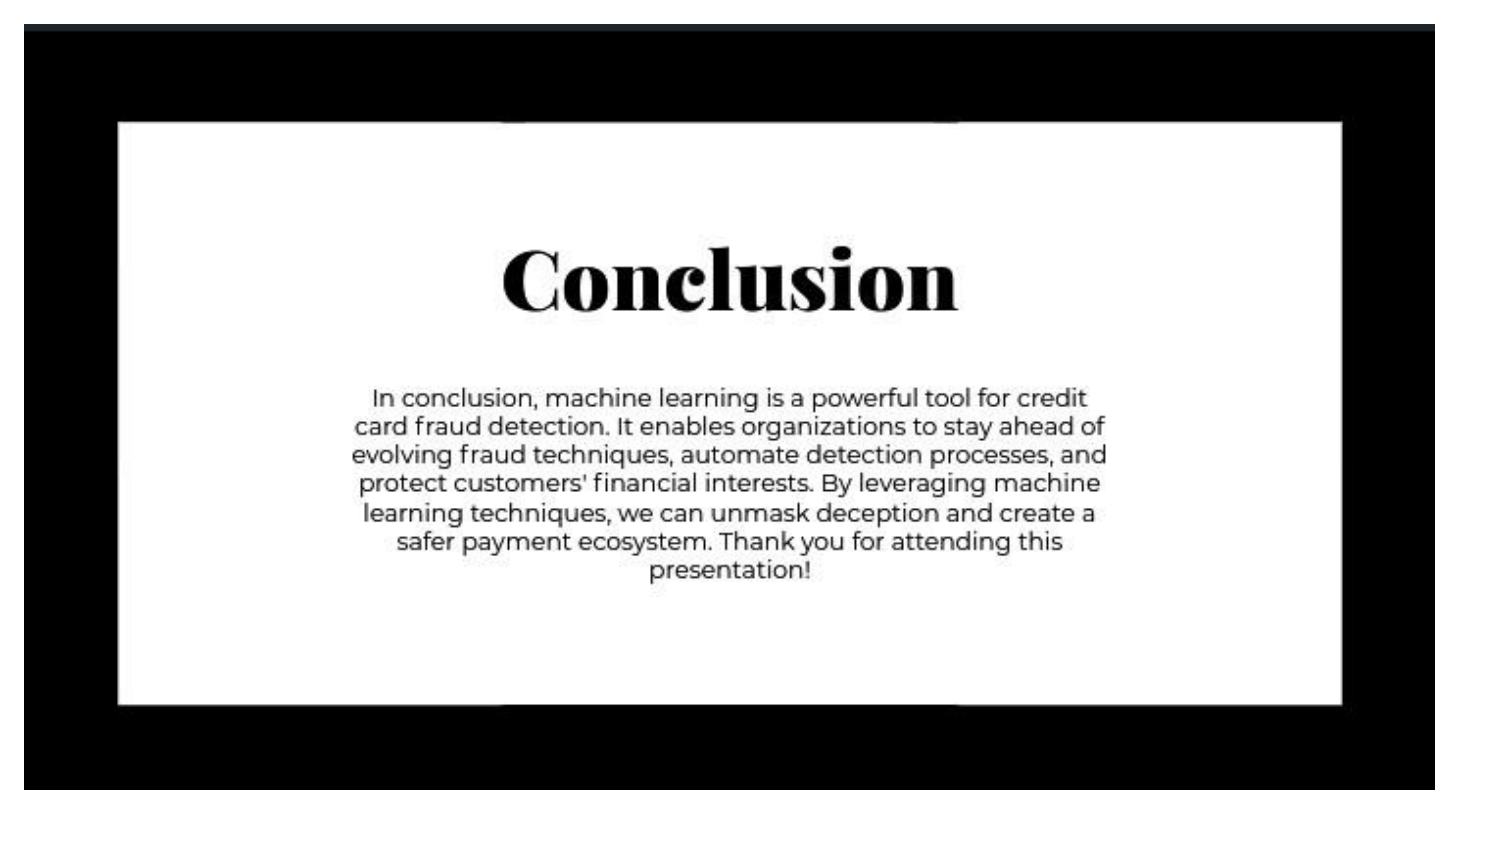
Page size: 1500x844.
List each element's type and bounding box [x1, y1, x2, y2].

picture [24, 24, 1435, 790]
